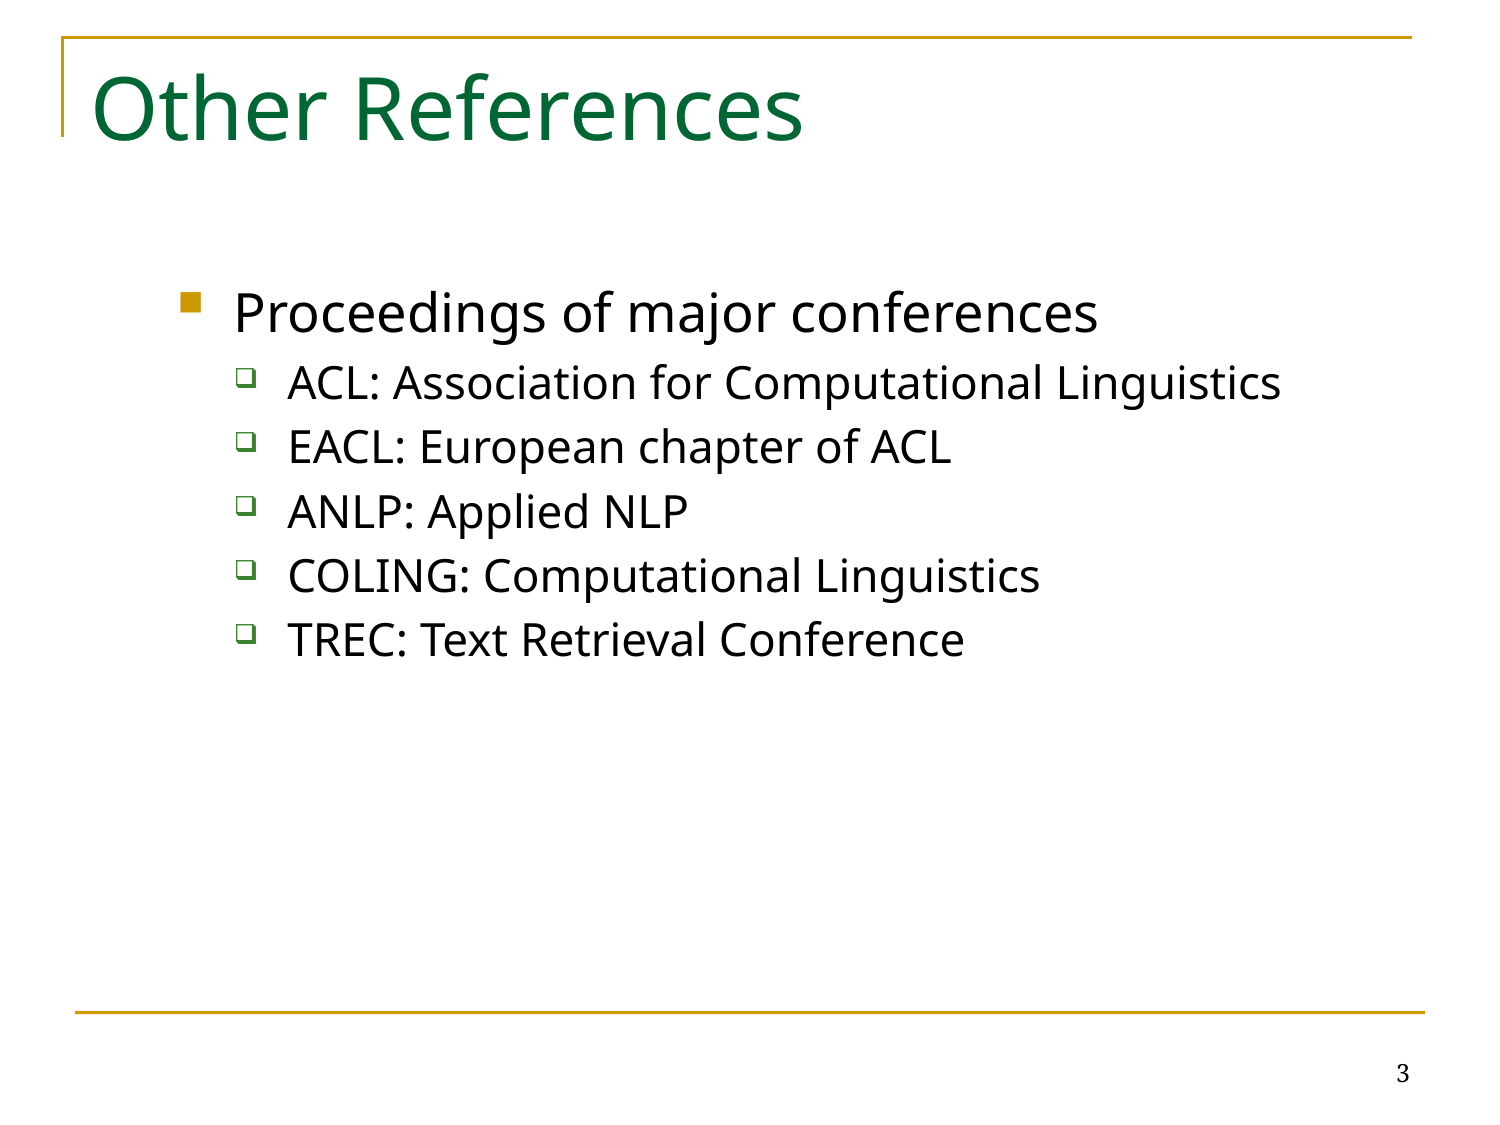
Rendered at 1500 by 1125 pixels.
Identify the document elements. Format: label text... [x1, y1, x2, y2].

list Proceedings of major conferences ACL: Association for Computational Linguistics EACL: European chapter of ACL ANLP: Applied NLP COLING: Computational Linguistics TREC: Text Retrieval Conference [162, 262, 1500, 926]
slide_number 3 [1074, 1024, 1425, 1100]
title Other References [74, 45, 1426, 233]
